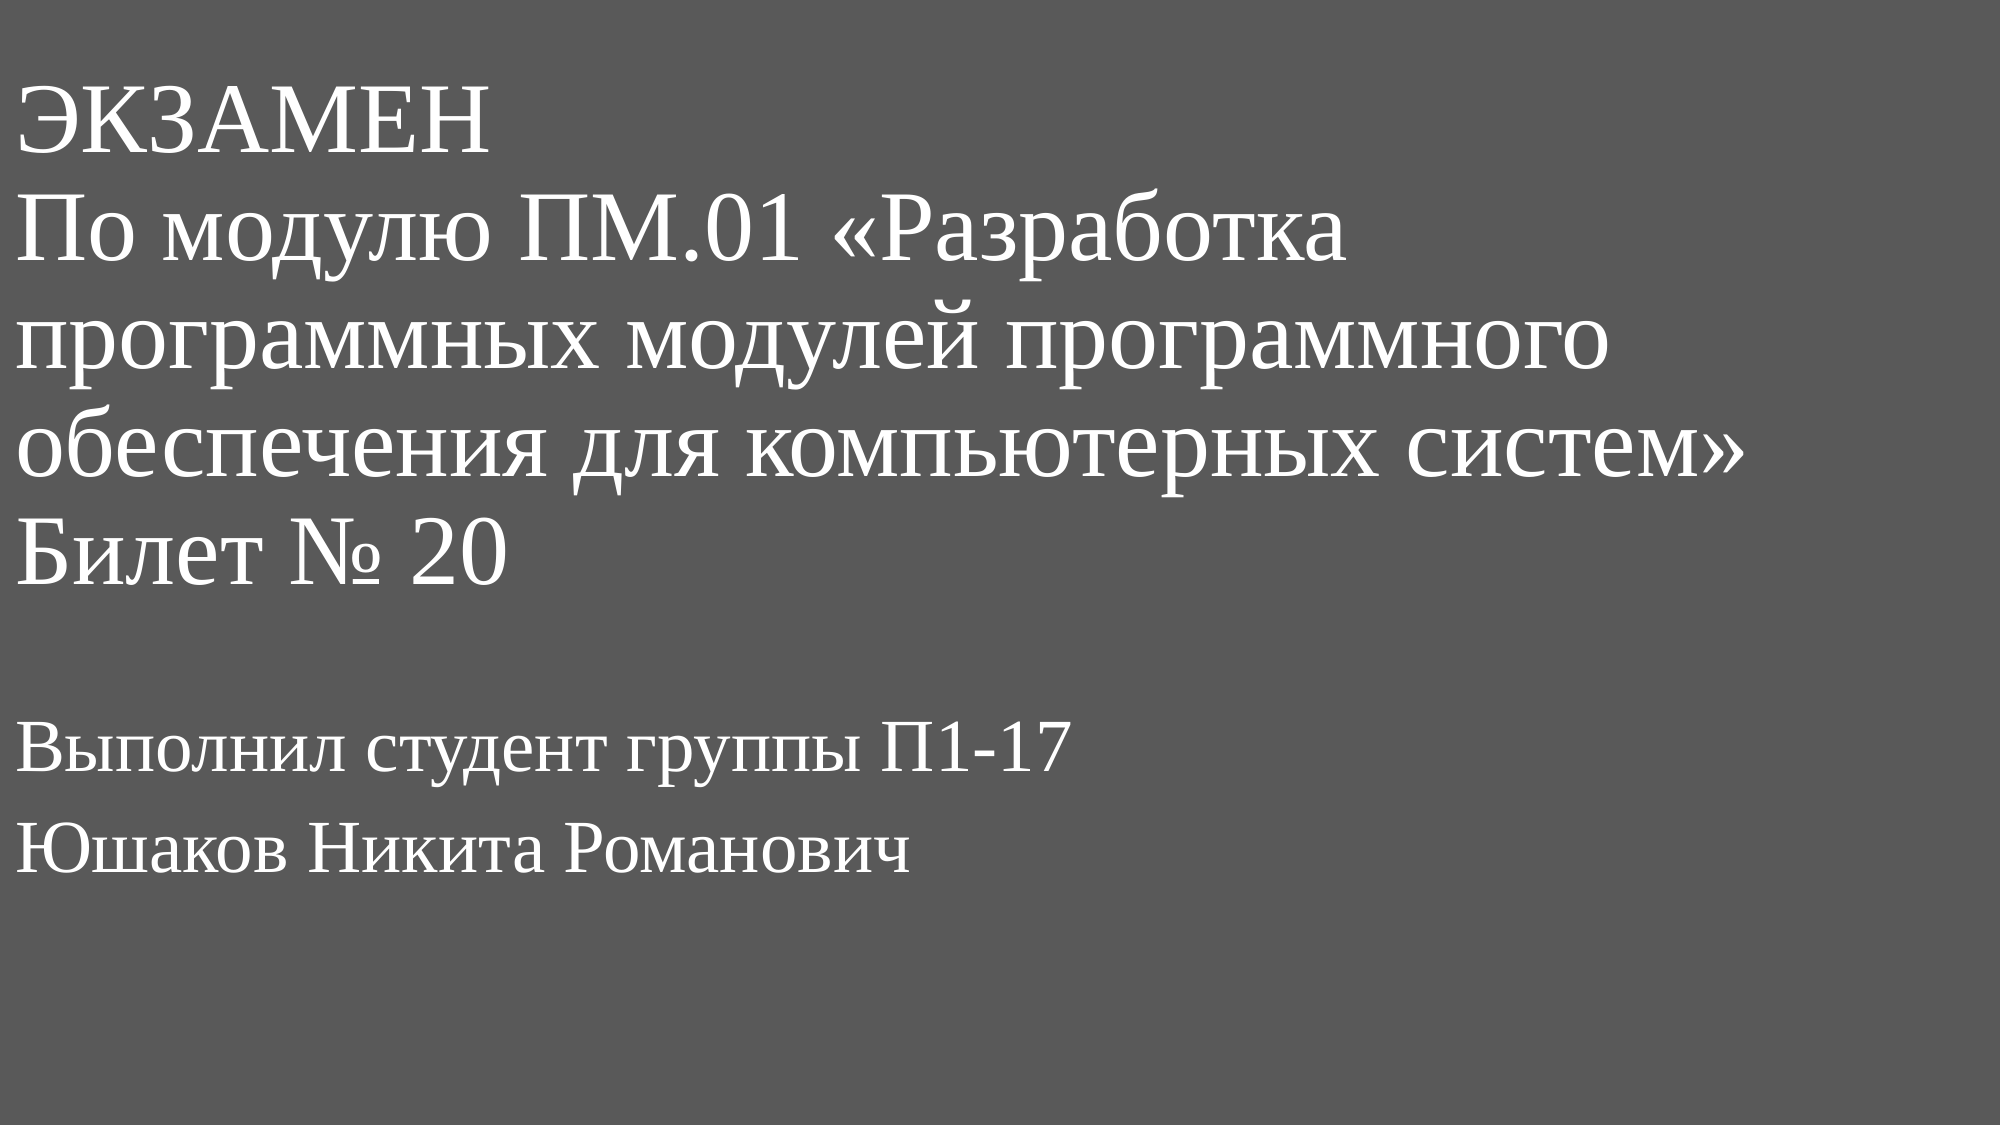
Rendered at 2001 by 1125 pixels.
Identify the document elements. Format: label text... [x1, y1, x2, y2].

title ЭКЗАМЕН По модулю ПМ.01 «Разработка программных модулей программного обеспечения для компьютерных систем» Билет № 20 [0, 110, 1796, 614]
subtitle Выполнил студент группы П1-17 Юшаков Никита Романович [0, 698, 1500, 971]
